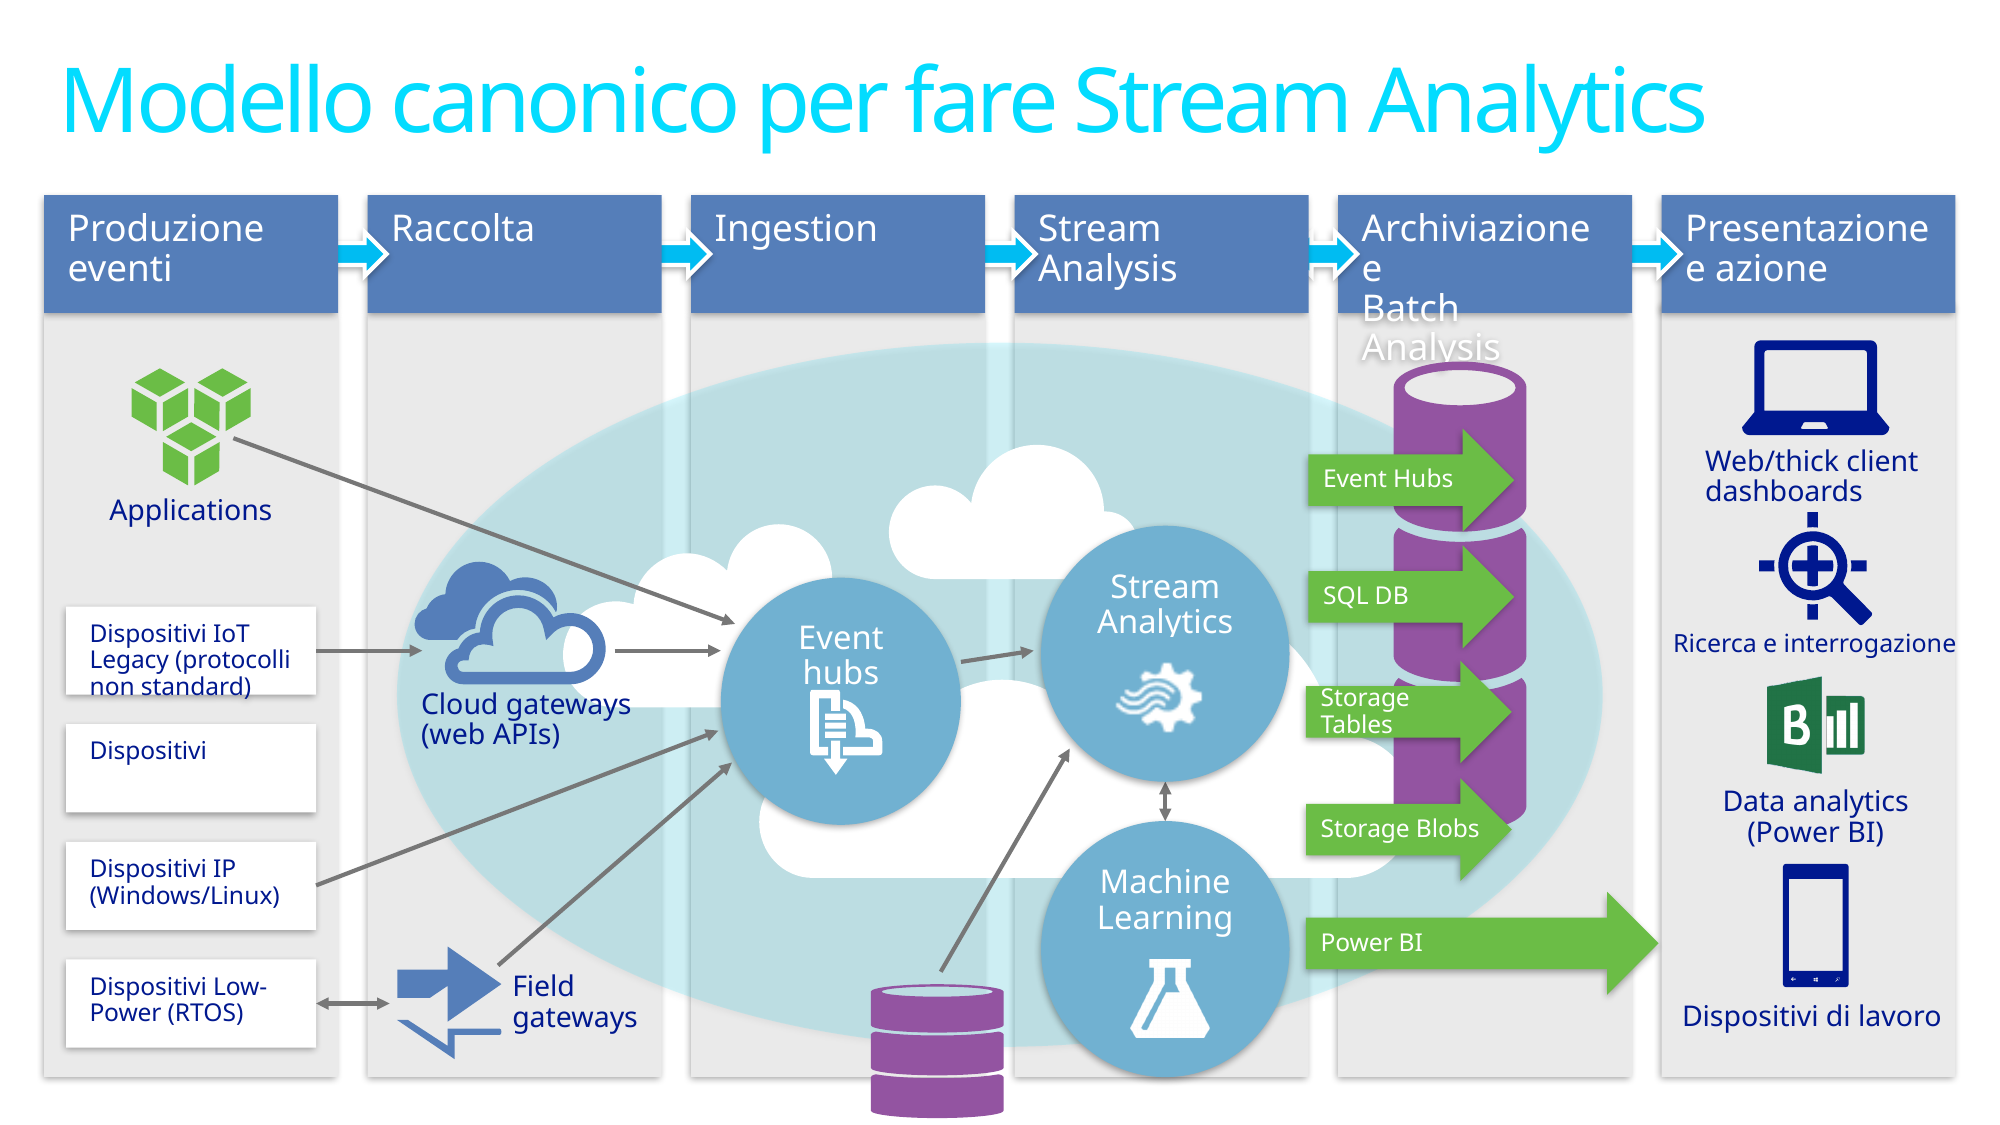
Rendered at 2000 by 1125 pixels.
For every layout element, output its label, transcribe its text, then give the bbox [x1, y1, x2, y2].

title Modello canonico per fare Stream Analytics [44, 47, 1956, 192]
picture [1130, 959, 1210, 1039]
picture [1766, 675, 1865, 774]
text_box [43, 194, 1956, 1119]
